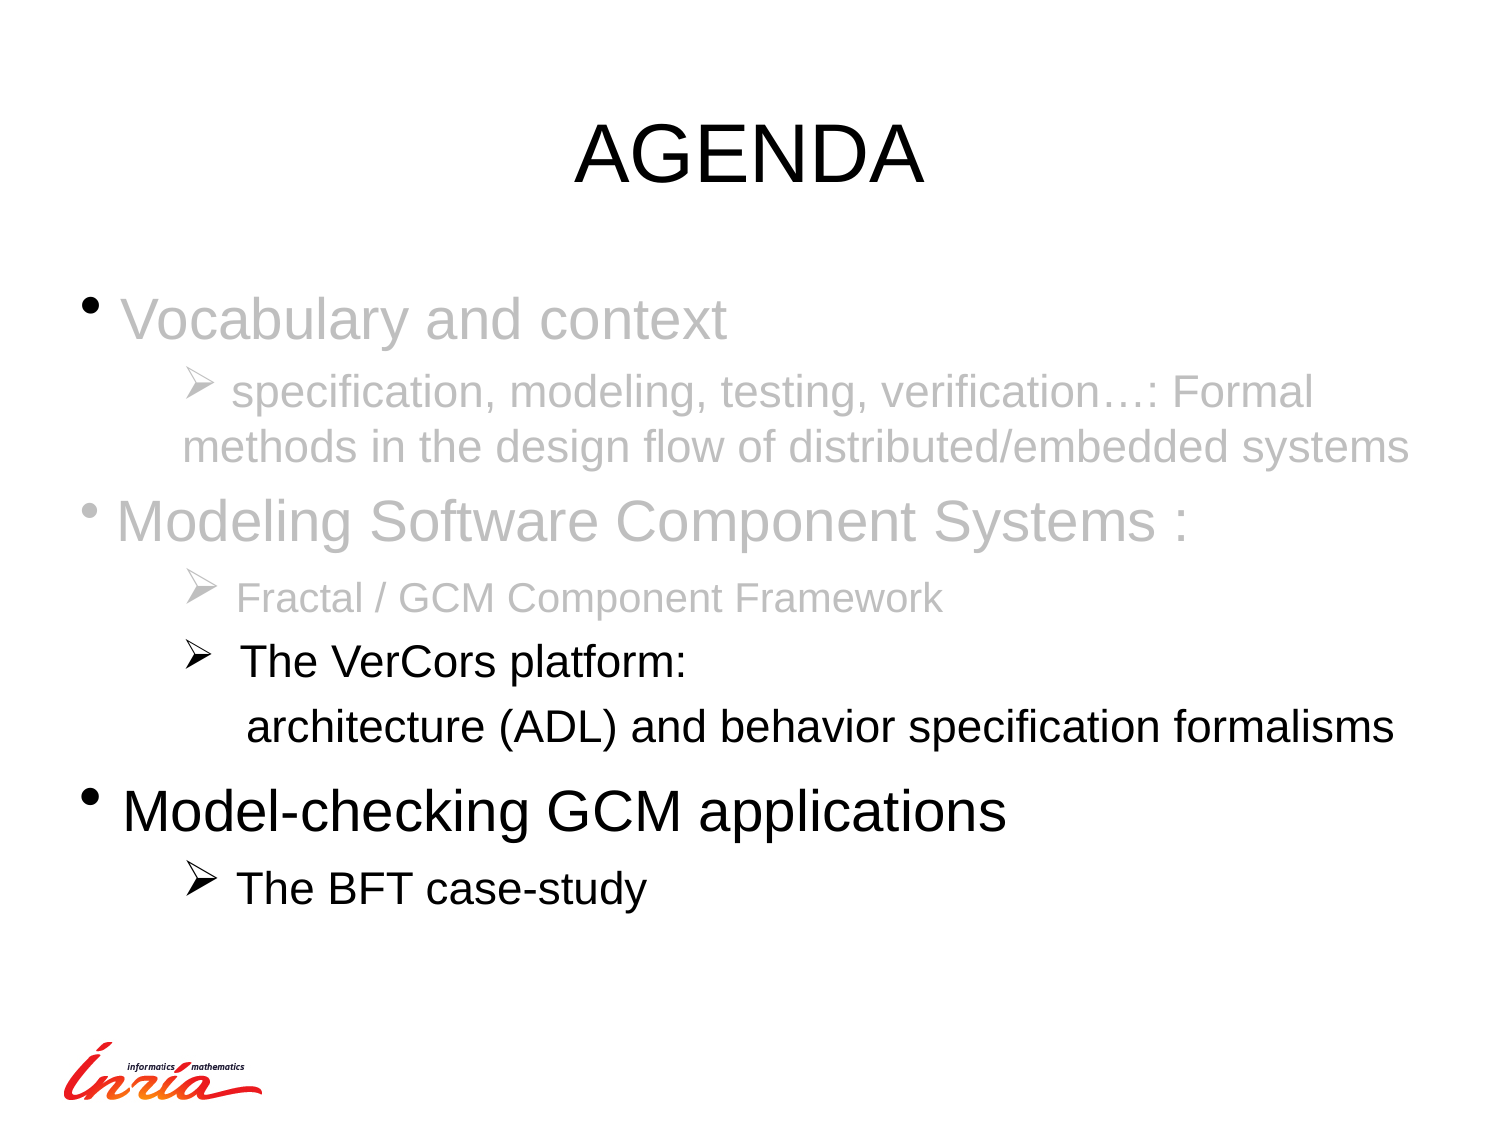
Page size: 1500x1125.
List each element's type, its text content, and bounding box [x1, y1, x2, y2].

picture [53, 1031, 273, 1125]
subtitle Vocabulary and context specification, modeling, testing, verification…: Formal methods in the design flow of distributed/embedded systems Modeling Software Component Systems : Fractal / GCM Component Framework The VerCors platform: architecture (ADL) and behavior specification formalisms Model-checking GCM applications The BFT case-study [64, 267, 1447, 1047]
title AGENDA [112, 90, 1388, 209]
